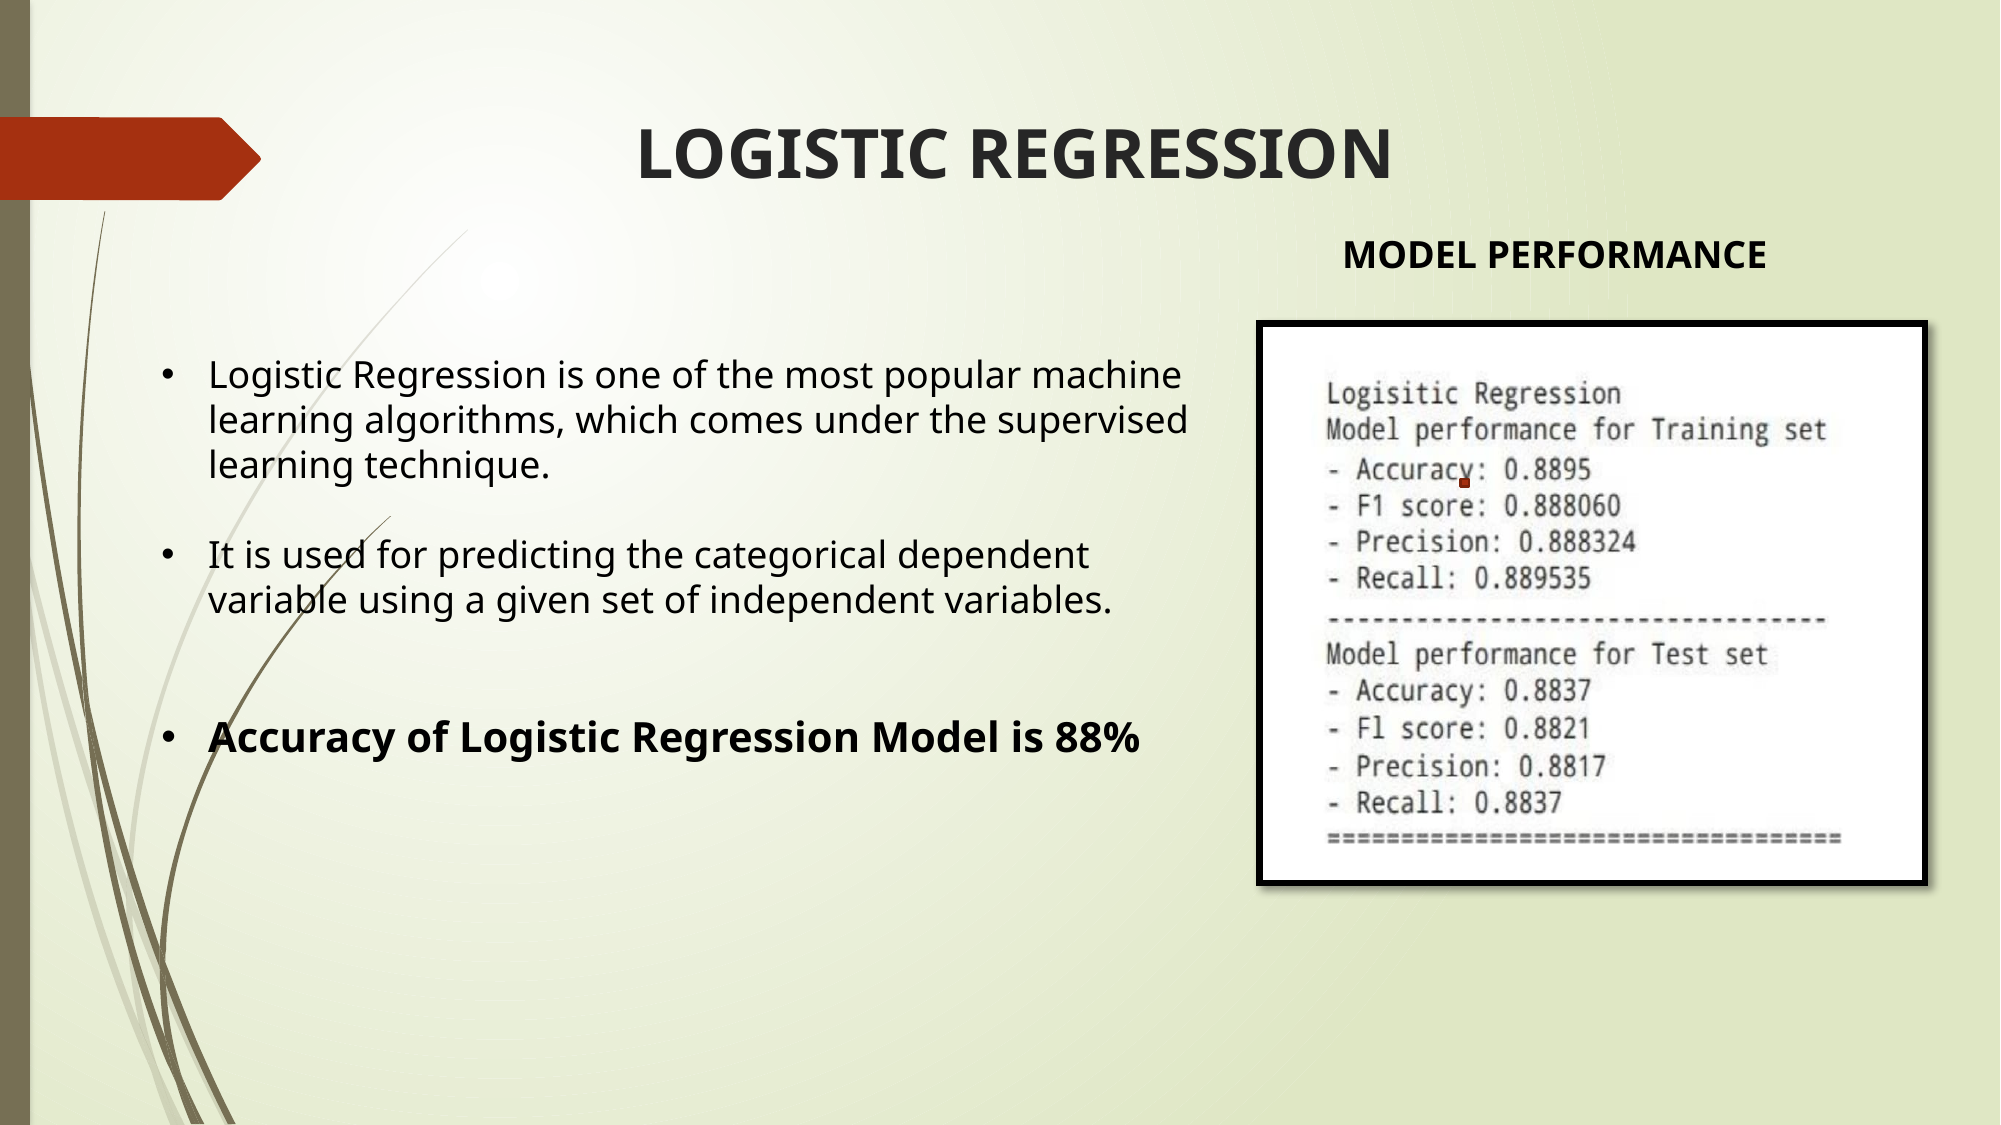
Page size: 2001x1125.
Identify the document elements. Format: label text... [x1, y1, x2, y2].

text_box Logistic Regression is one of the most popular machine learning algorithms, which comes under the supervised learning technique. It is used for predicting the categorical dependent variable using a given set of independent variables. Accuracy of Logistic Regression Model is 88% [146, 343, 1240, 814]
picture [1262, 326, 1923, 881]
text_box MODEL PERFORMANCE [1239, 223, 1923, 283]
title LOGISTIC REGRESSION [425, 102, 1888, 200]
